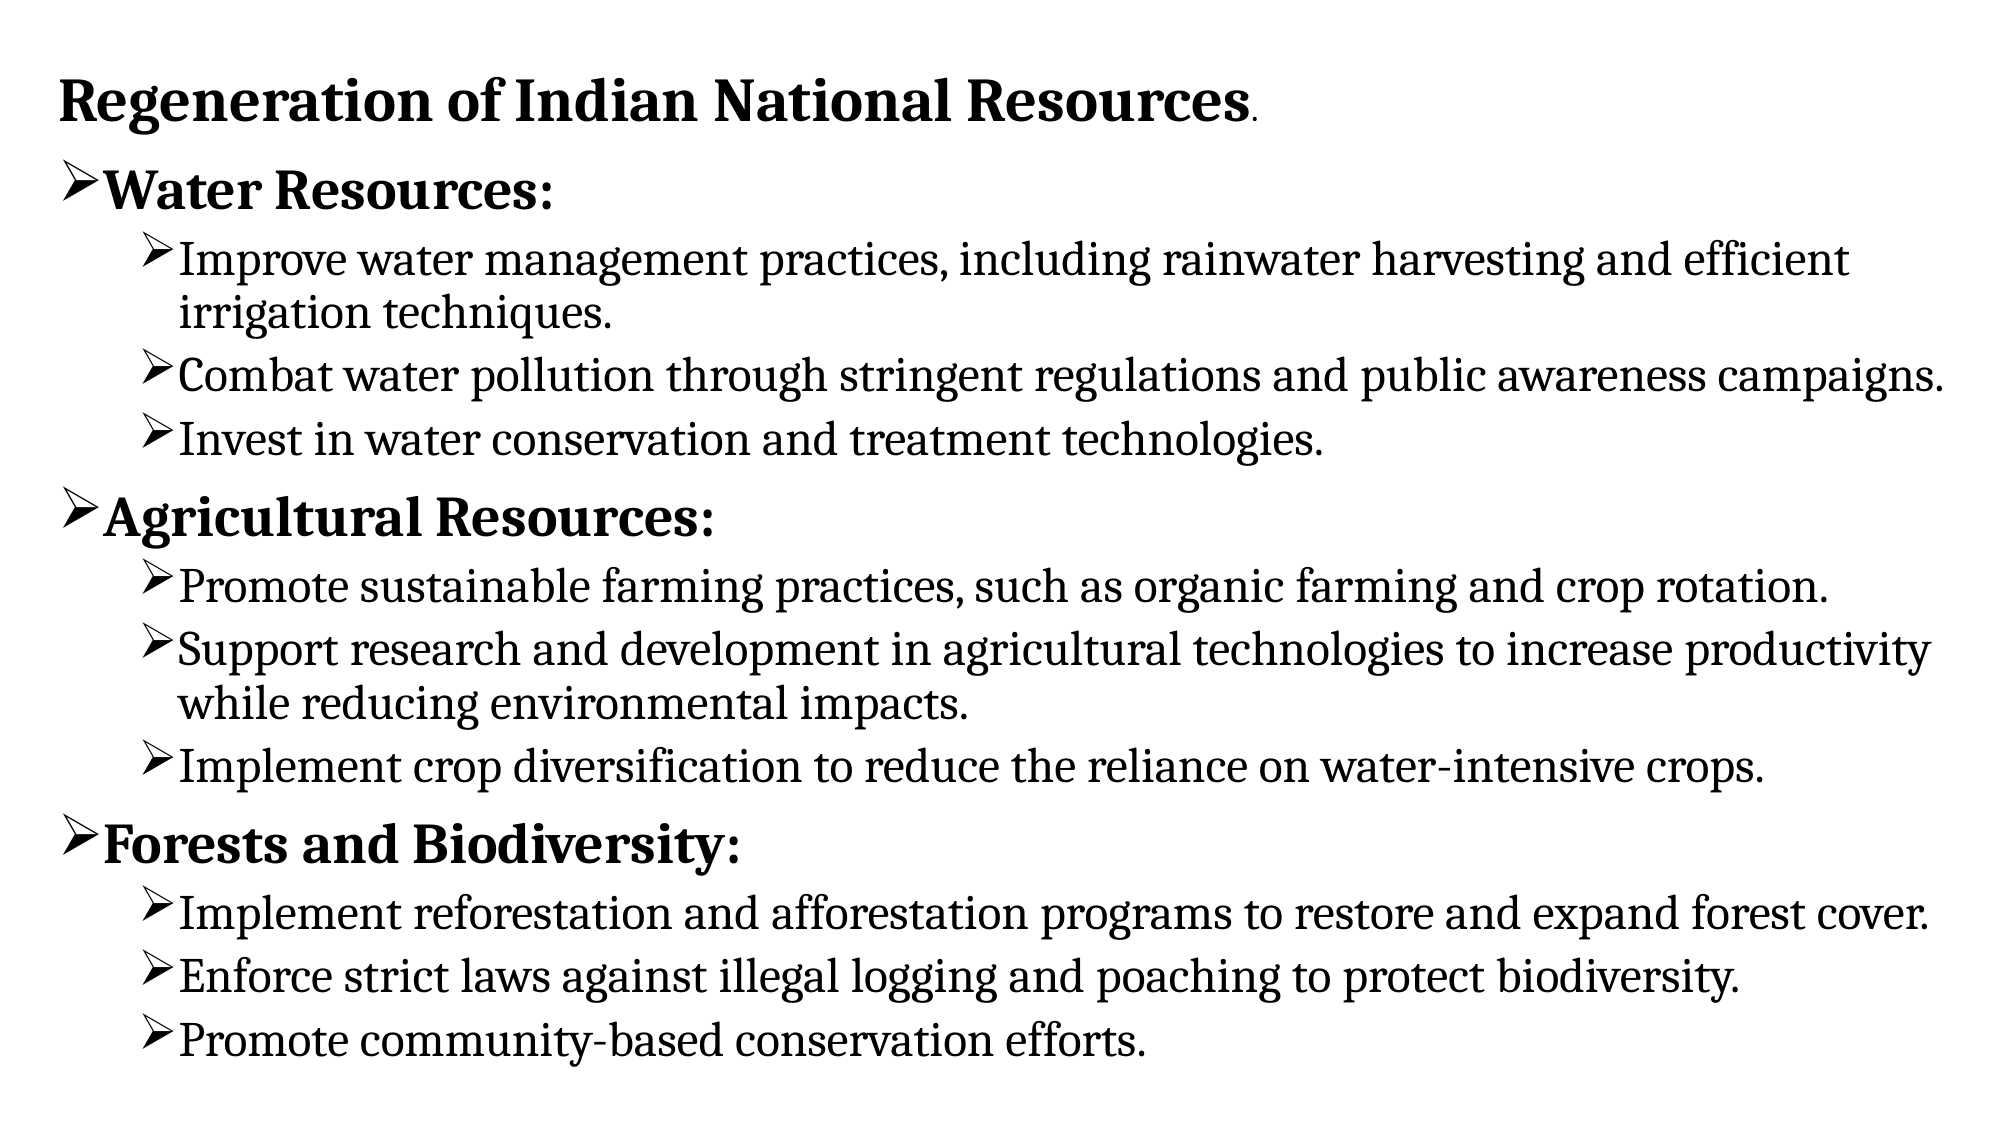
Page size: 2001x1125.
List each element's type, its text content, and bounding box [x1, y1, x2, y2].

list Water Resources: Improve water management practices, including rainwater harvesting and efficient irrigation techniques. Combat water pollution through stringent regulations and public awareness campaigns. Invest in water conservation and treatment technologies. Agricultural Resources: Promote sustainable farming practices, such as organic farming and crop rotation. Support research and development in agricultural technologies to increase productivity while reducing environmental impacts. Implement crop diversification to reduce the reliance on water-intensive crops. Forests and Biodiversity: Implement reforestation and afforestation programs to restore and expand forest cover. Enforce strict laws against illegal logging and poaching to protect biodiversity. Promote community-based conservation efforts. [43, 152, 1964, 1091]
title Regeneration of Indian National Resources. [43, 59, 1863, 152]
